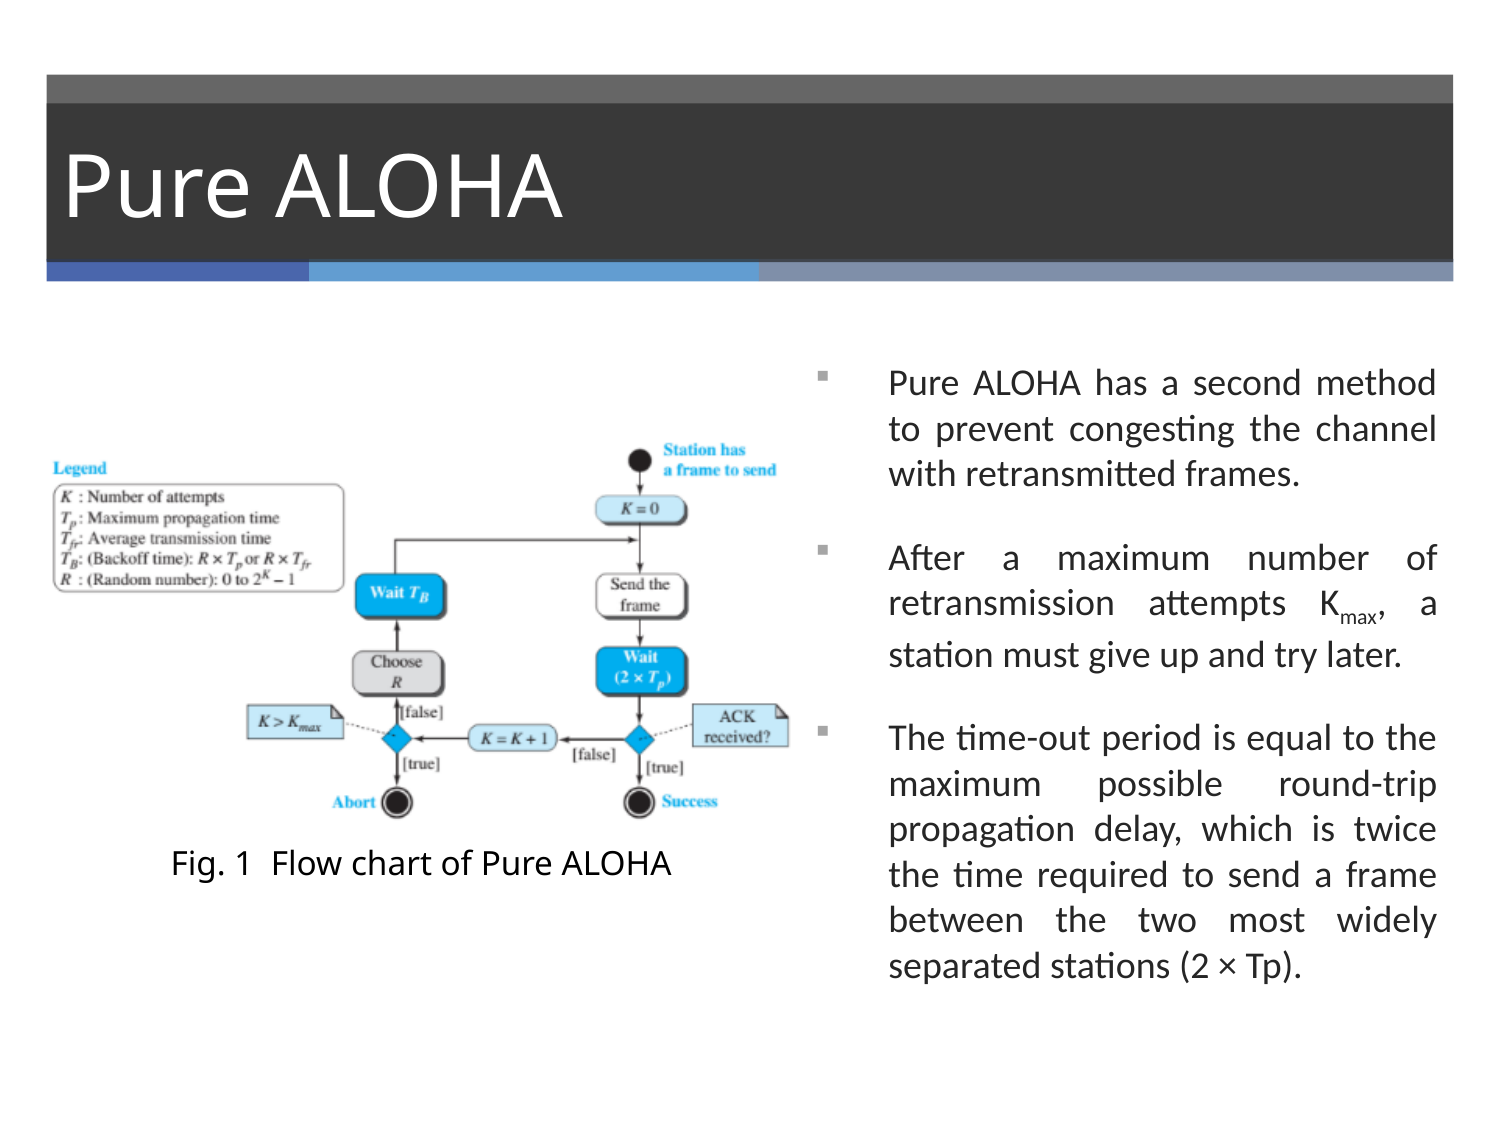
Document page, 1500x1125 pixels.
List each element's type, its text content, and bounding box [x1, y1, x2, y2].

list Pure ALOHA has a second method to prevent congesting the channel with retransmitted frames. After a maximum number of retransmission attempts Kmax, a station must give up and try later. The time-out period is equal to the maximum possible round-trip propagation delay, which is twice the time required to send a frame between the two most widely separated stations (2 × Tp). [800, 350, 1454, 1005]
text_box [42, 426, 801, 891]
title Pure ALOHA [46, 103, 1454, 263]
